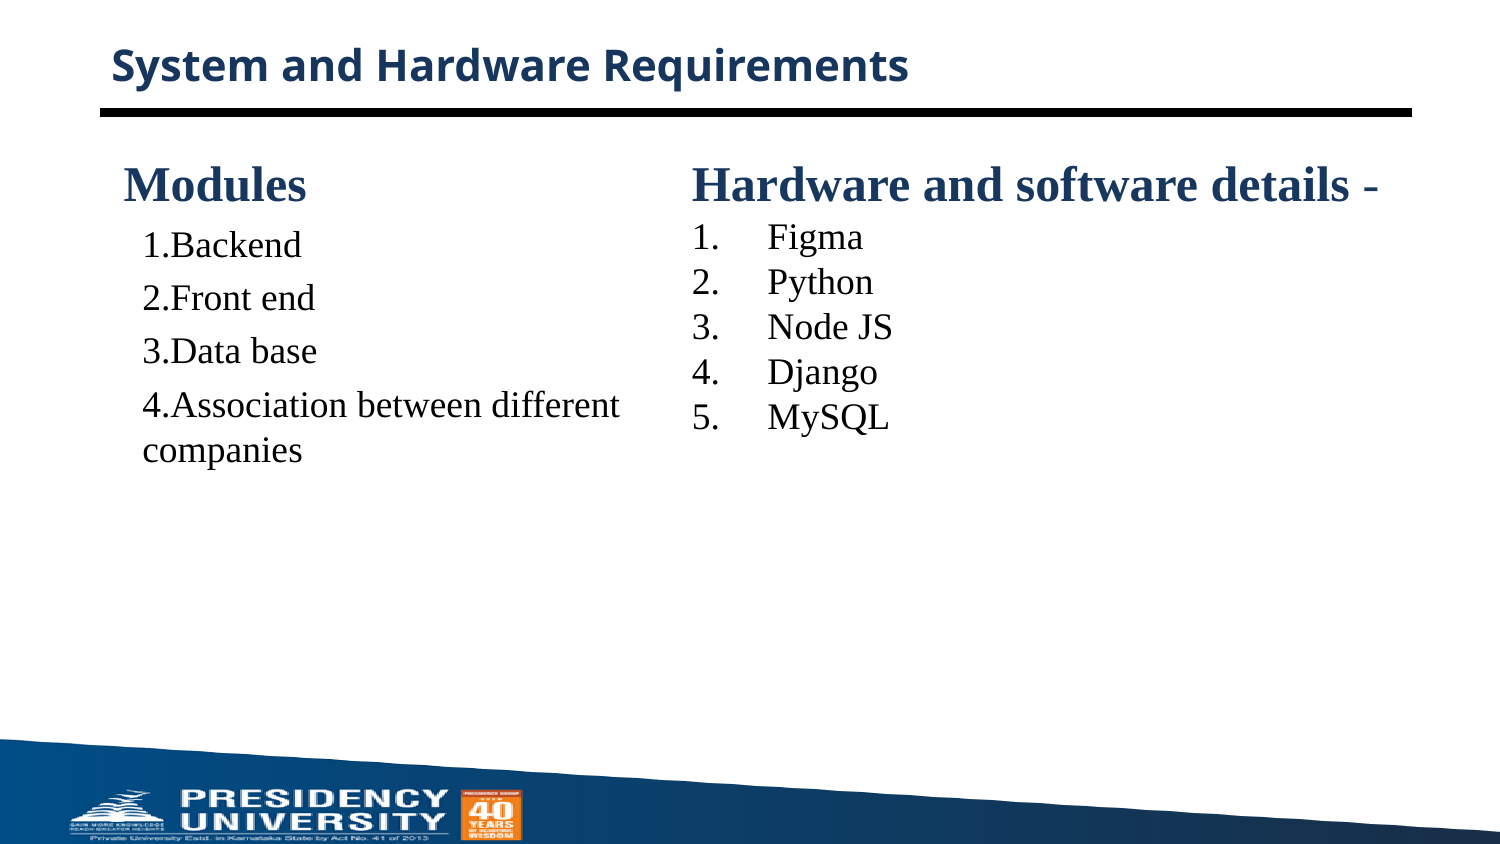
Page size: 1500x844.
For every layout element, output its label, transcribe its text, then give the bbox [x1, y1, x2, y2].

list Modules 1.Backend 2.Front end 3.Data base 4.Association between different companies [112, 136, 726, 746]
title System and Hardware Requirements [99, 33, 1413, 94]
picture [0, 737, 1500, 844]
text_box Hardware and software details - 1. Figma 2. Python 3. Node JS 4. Django 5. MySQL [676, 136, 1461, 507]
